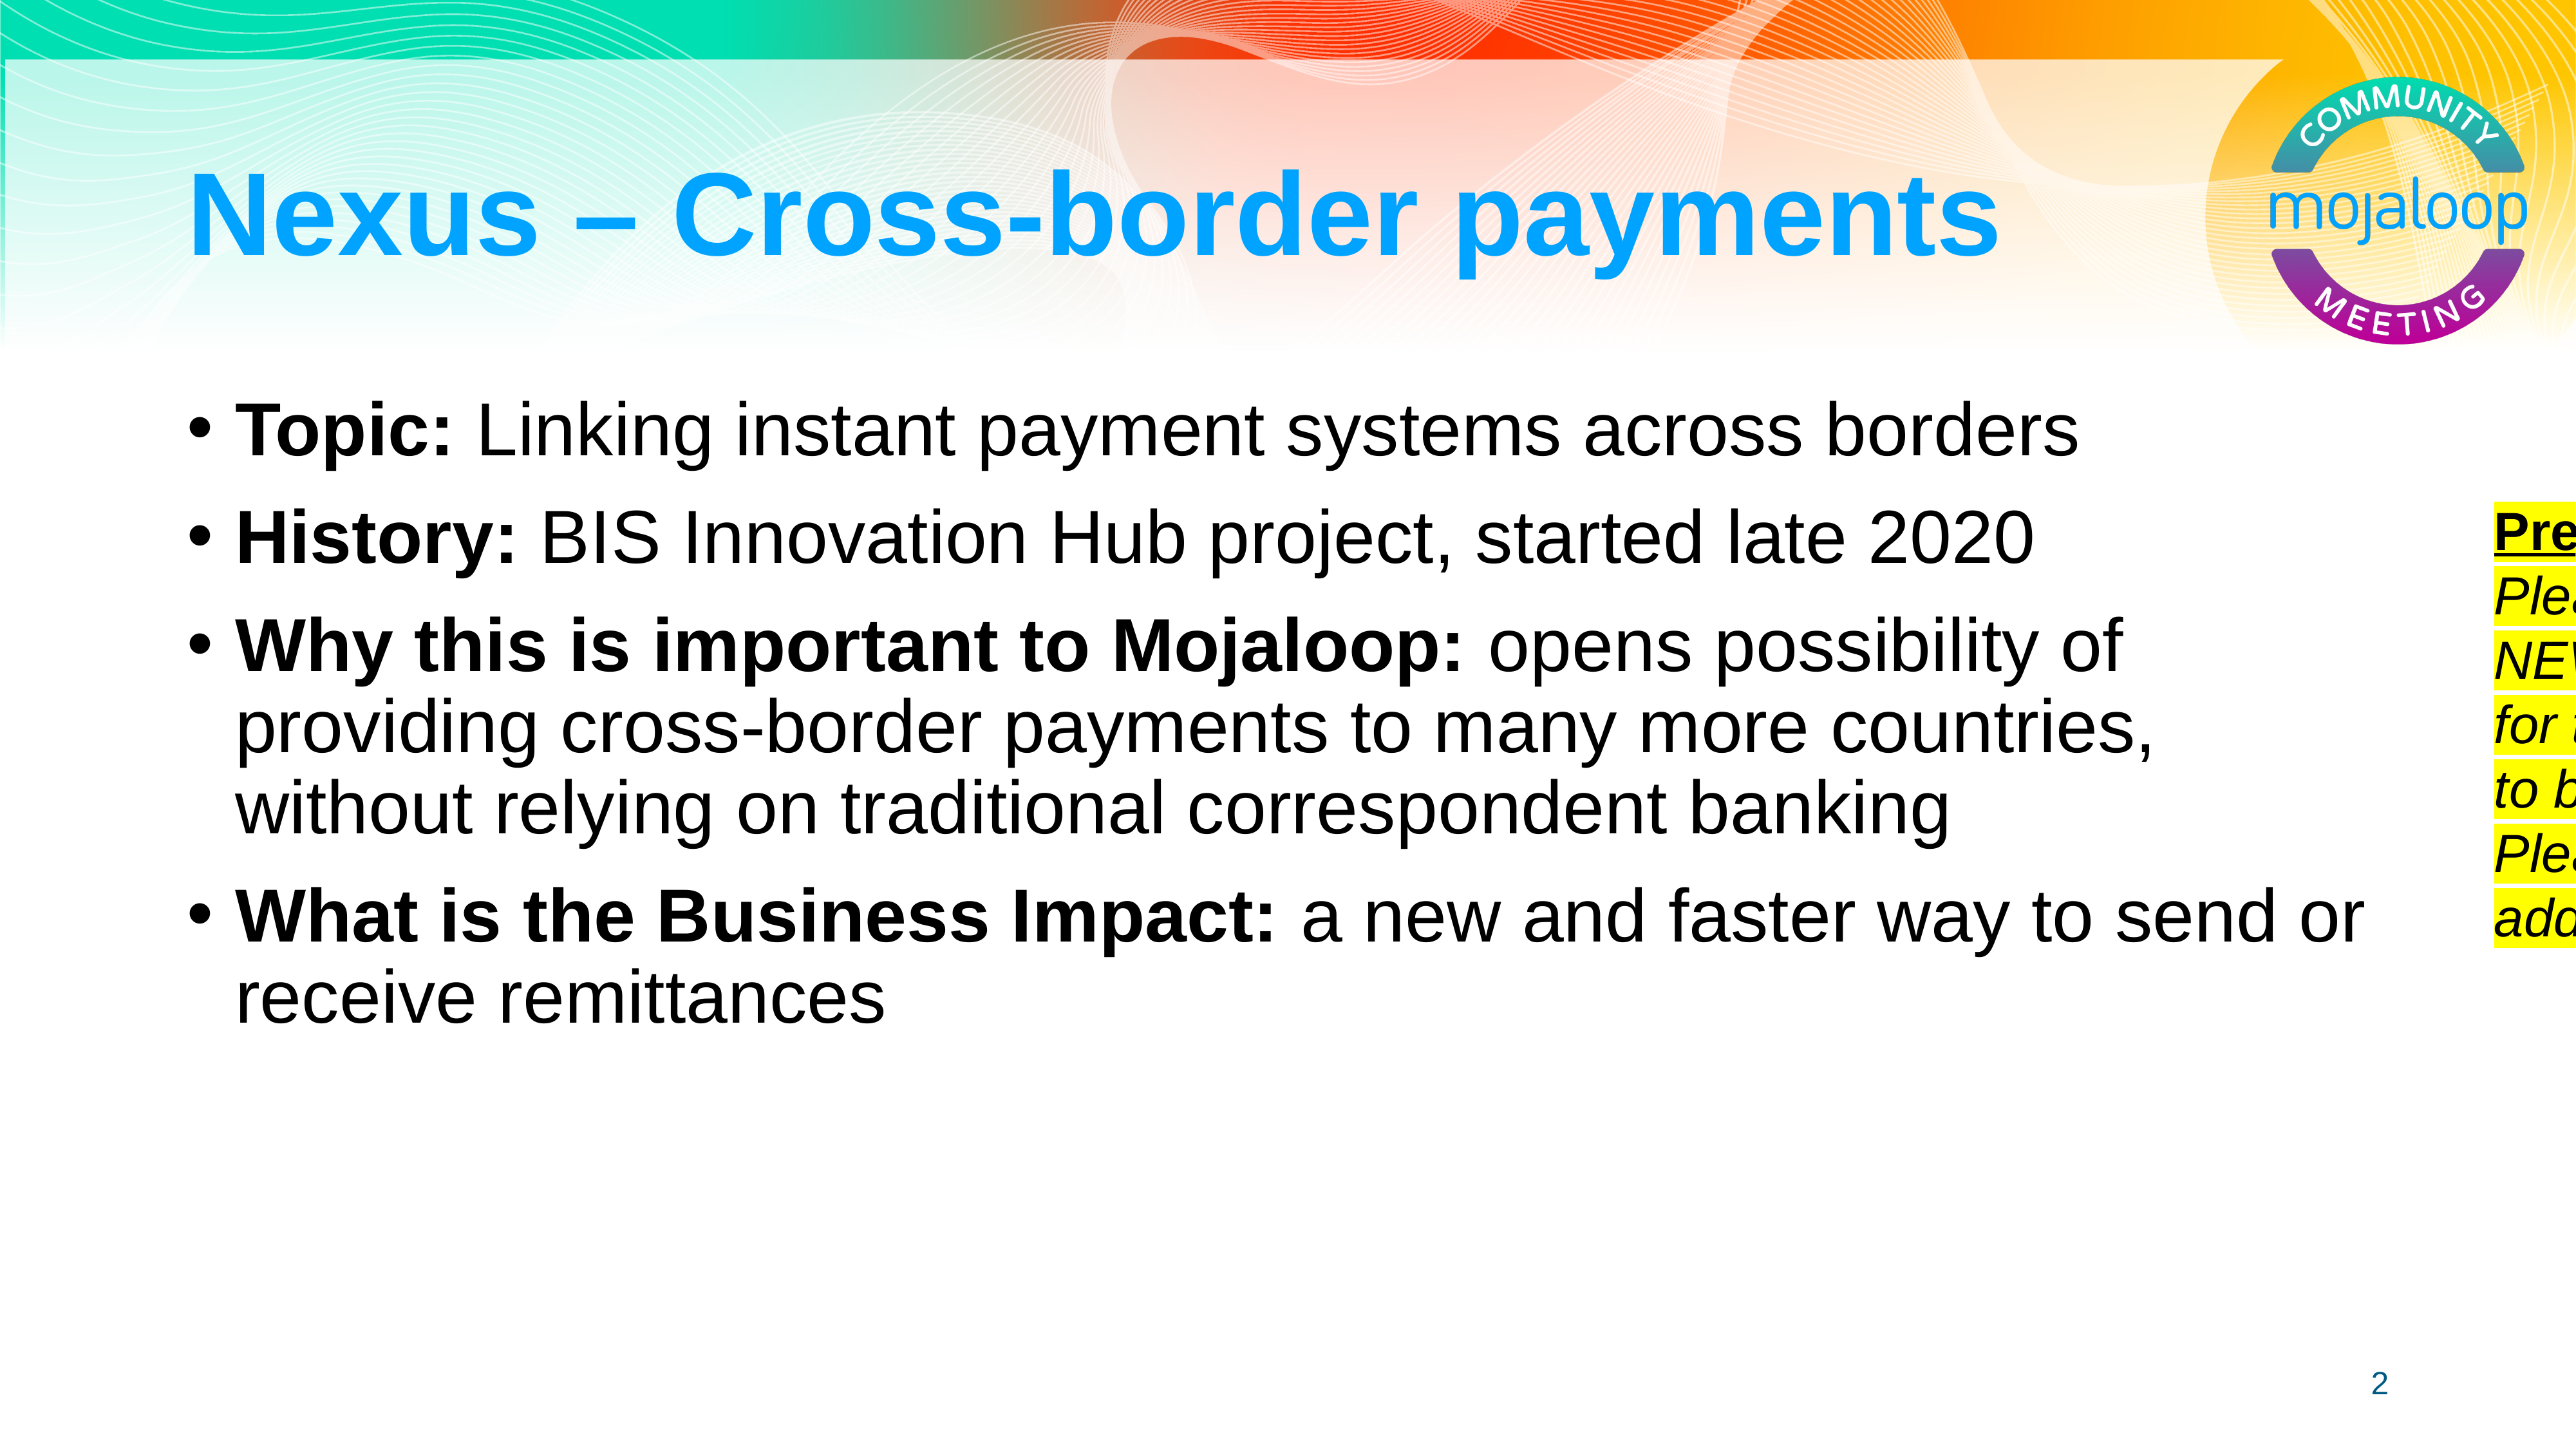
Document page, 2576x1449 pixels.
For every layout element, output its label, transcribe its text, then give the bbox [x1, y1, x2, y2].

list Topic: Linking instant payment systems across borders History: BIS Innovation Hub project, started late 2020 Why this is important to Mojaloop: opens possibility of providing cross-border payments to many more countries, without relying on traditional correspondent banking What is the Business Impact: a new and faster way to send or receive remittances [177, 385, 2399, 1305]
text_box Presenter Notes: Please remember we have NEW folks attending the event for the first time and we need to bring them along. Please spend 1-3 minutes addressing these areas [2485, 491, 2576, 952]
title Nexus – Cross-border payments [177, 77, 2170, 357]
slide_number 2 [1819, 1343, 2399, 1421]
picture [0, 0, 2576, 1449]
